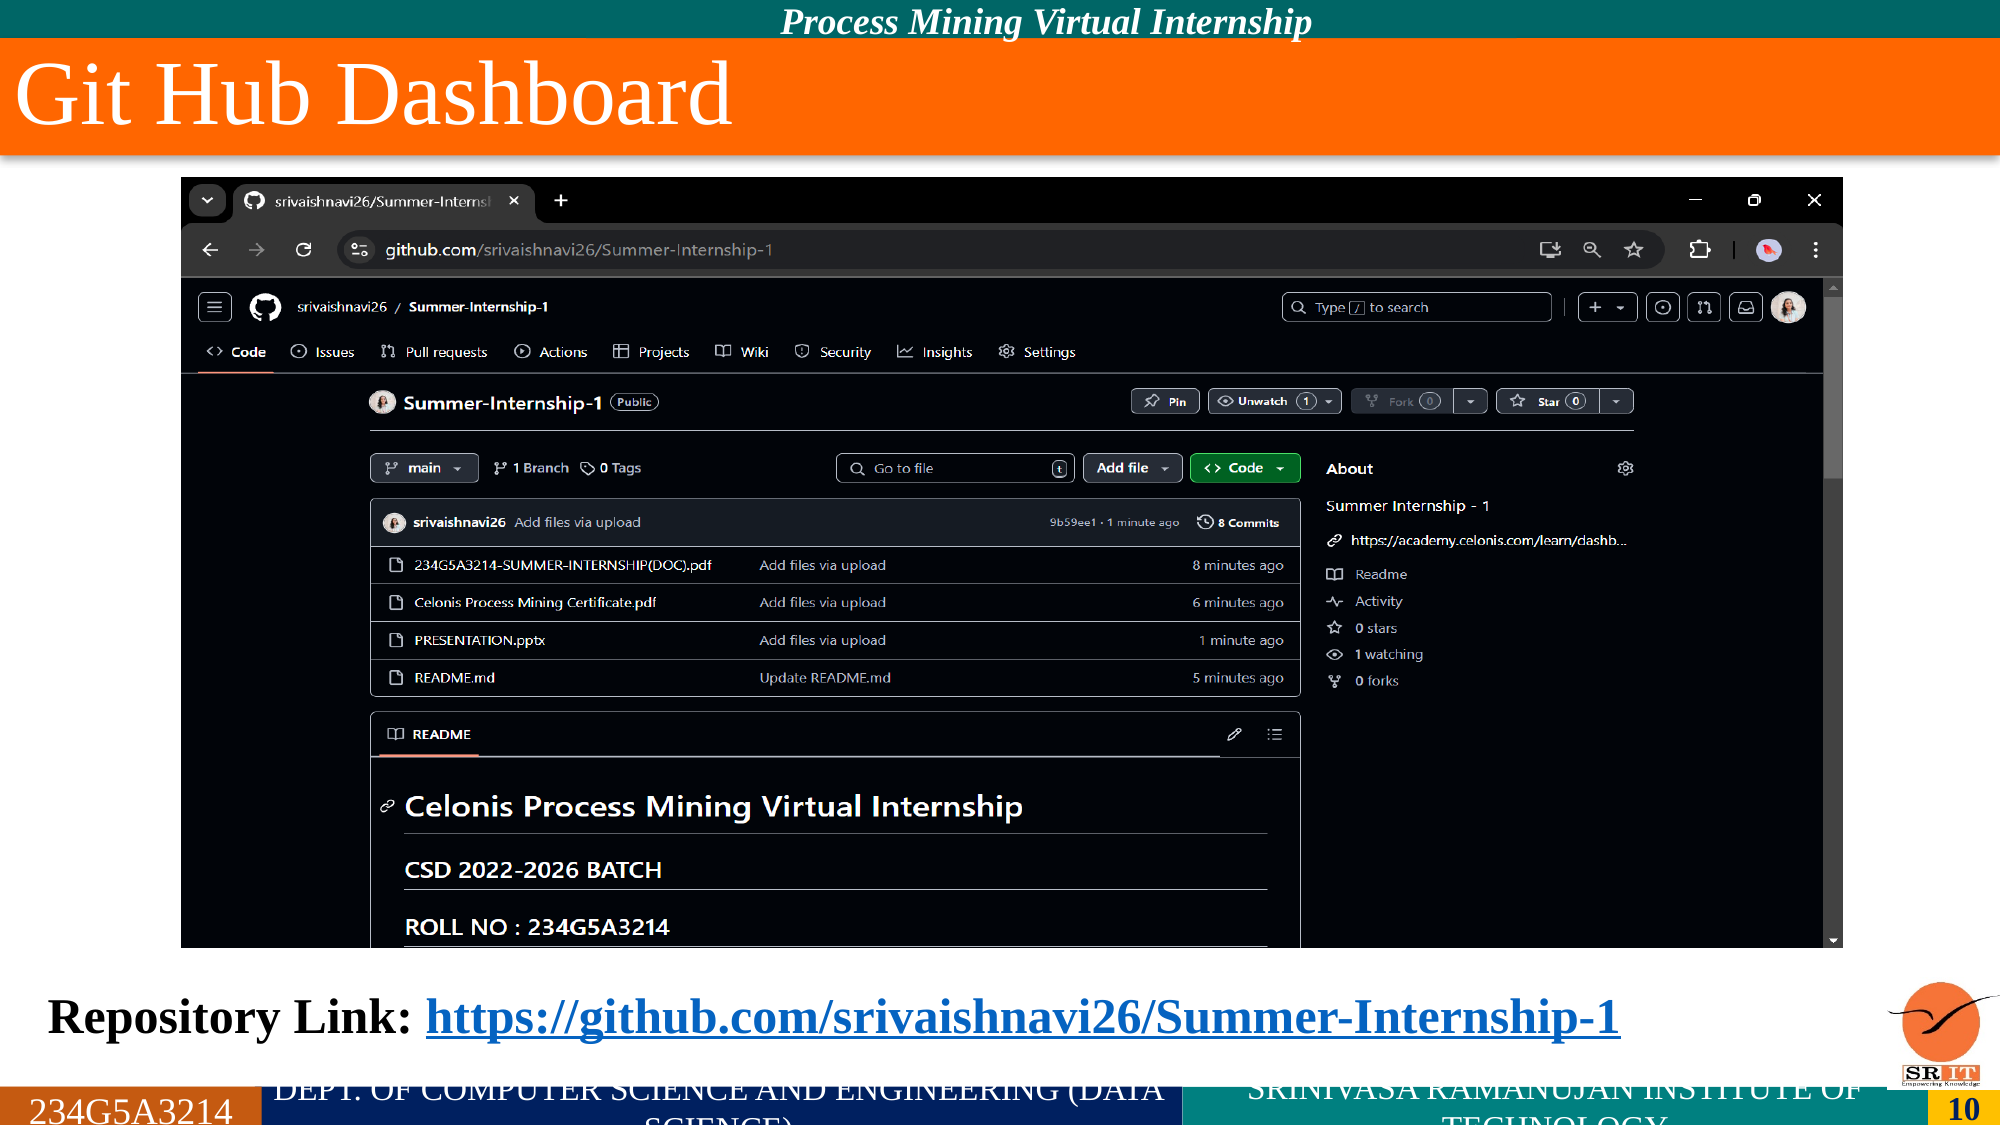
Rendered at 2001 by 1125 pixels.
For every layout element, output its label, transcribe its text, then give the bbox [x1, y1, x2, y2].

text_box 234G5A3214 [0, 1086, 262, 1125]
text_box Process Mining Virtual Internship [585, 0, 1518, 39]
title Git Hub Dashboard [0, 38, 2000, 156]
text_box Repository Link: https://github.com/srivaishnavi26/Summer-Internship-1 [32, 901, 1965, 1065]
picture [181, 177, 1843, 948]
picture [1887, 977, 2000, 1090]
